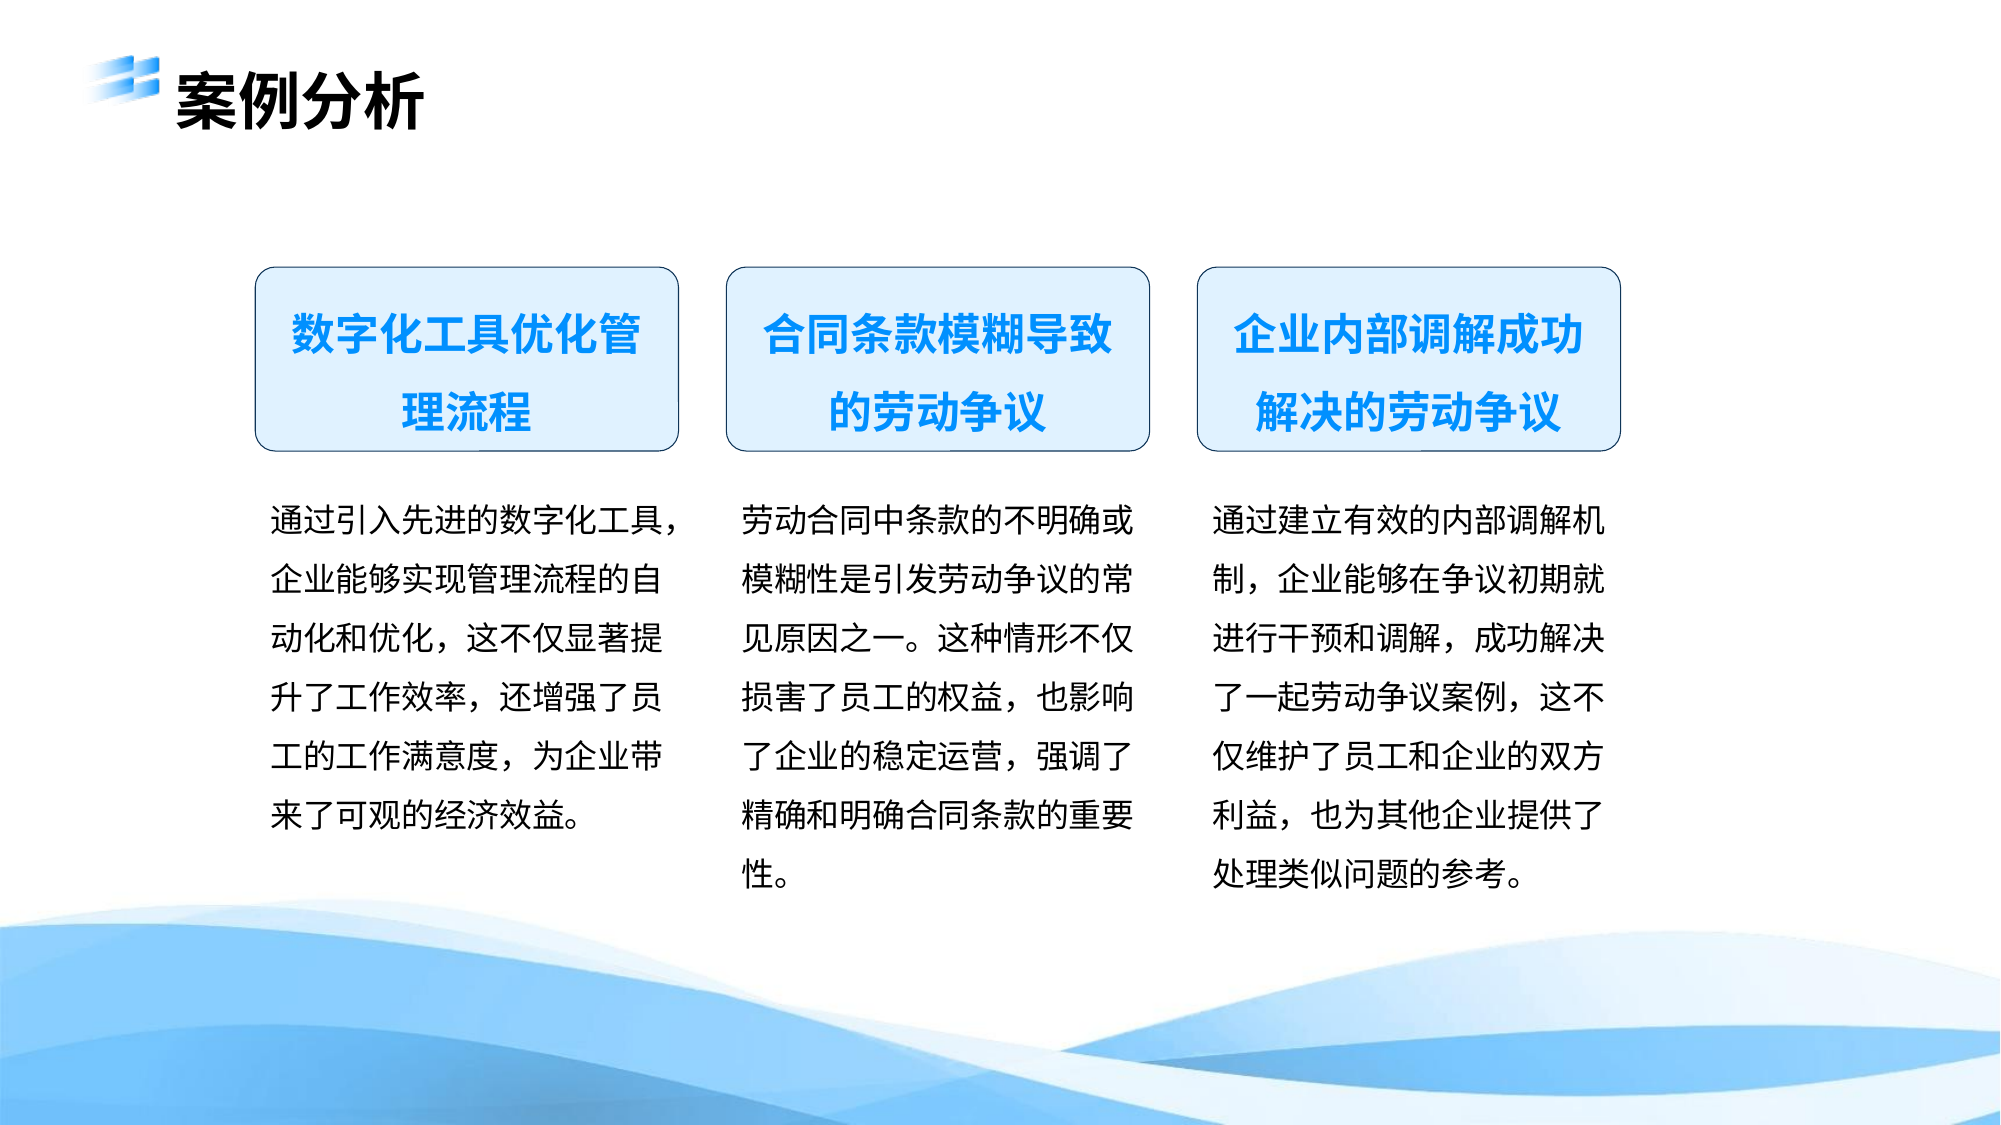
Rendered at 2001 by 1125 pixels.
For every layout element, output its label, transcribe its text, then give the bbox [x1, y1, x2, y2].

text_box 企业内部调解成功解决的劳动争议 [1195, 264, 1623, 454]
text_box 数字化工具优化管理流程 [253, 264, 681, 454]
text_box 合同条款模糊导致的劳动争议 [724, 264, 1152, 454]
text_box 案例分析 [159, 15, 1700, 147]
picture [0, 0, 2001, 1125]
text_box 通过建立有效的内部调解机制，企业能够在争议初期就进行干预和调解，成功解决了一起劳动争议案例，这不仅维护了员工和企业的双方利益，也为其他企业提供了处理类似问题的参考。 [1196, 470, 1650, 903]
text_box 劳动合同中条款的不明确或模糊性是引发劳动争议的常见原因之一。这种情形不仅损害了员工的权益，也影响了企业的稳定运营，强调了精确和明确合同条款的重要性。 [725, 470, 1179, 903]
text_box 通过引入先进的数字化工具，企业能够实现管理流程的自动化和优化，这不仅显著提升了工作效率，还增强了员工的工作满意度，为企业带来了可观的经济效益。 [254, 470, 708, 844]
